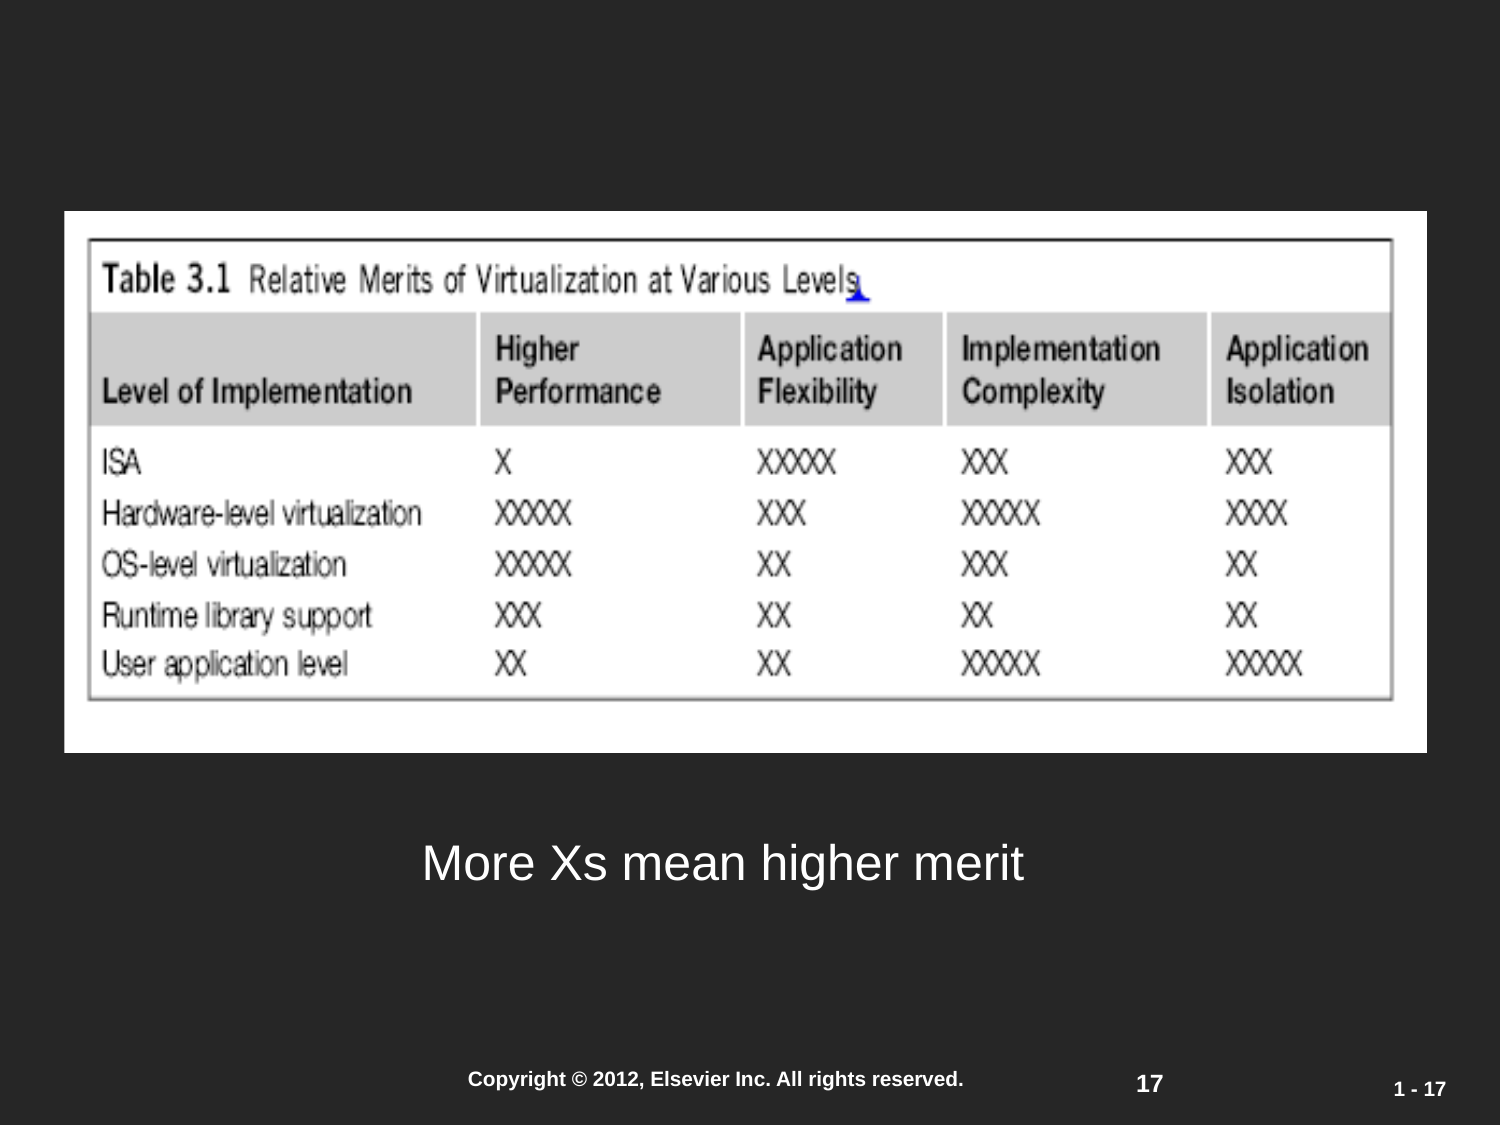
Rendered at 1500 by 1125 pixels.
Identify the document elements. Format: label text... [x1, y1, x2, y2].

text_box More Xs mean higher merit [406, 822, 1040, 898]
picture [63, 210, 1427, 753]
